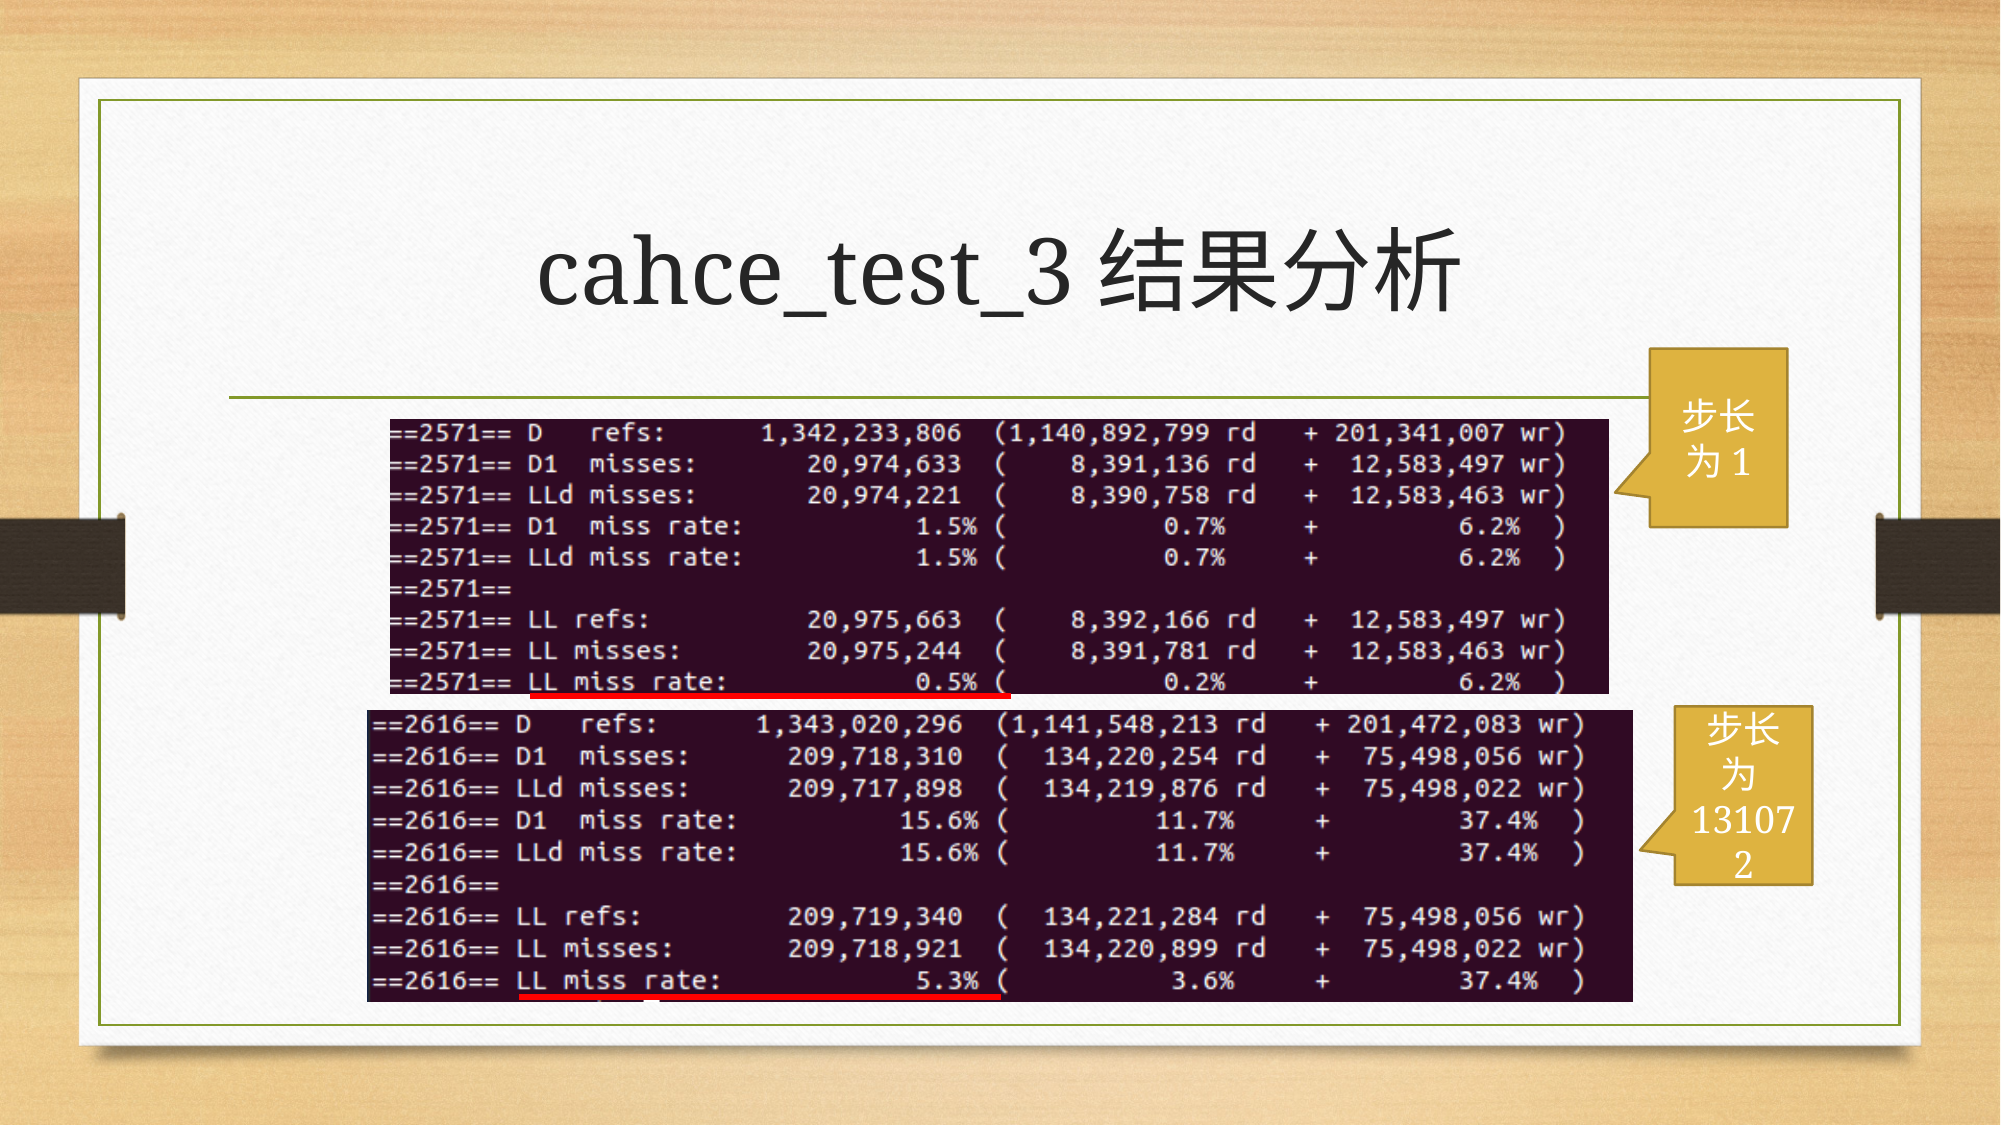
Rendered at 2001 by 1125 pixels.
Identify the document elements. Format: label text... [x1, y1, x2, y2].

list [390, 419, 1609, 694]
text_box 步长为131072 [1638, 705, 1814, 887]
text_box 步长为1 [1613, 347, 1789, 529]
title cahce_test_3结果分析 [212, 161, 1788, 375]
picture [0, 0, 2001, 1125]
